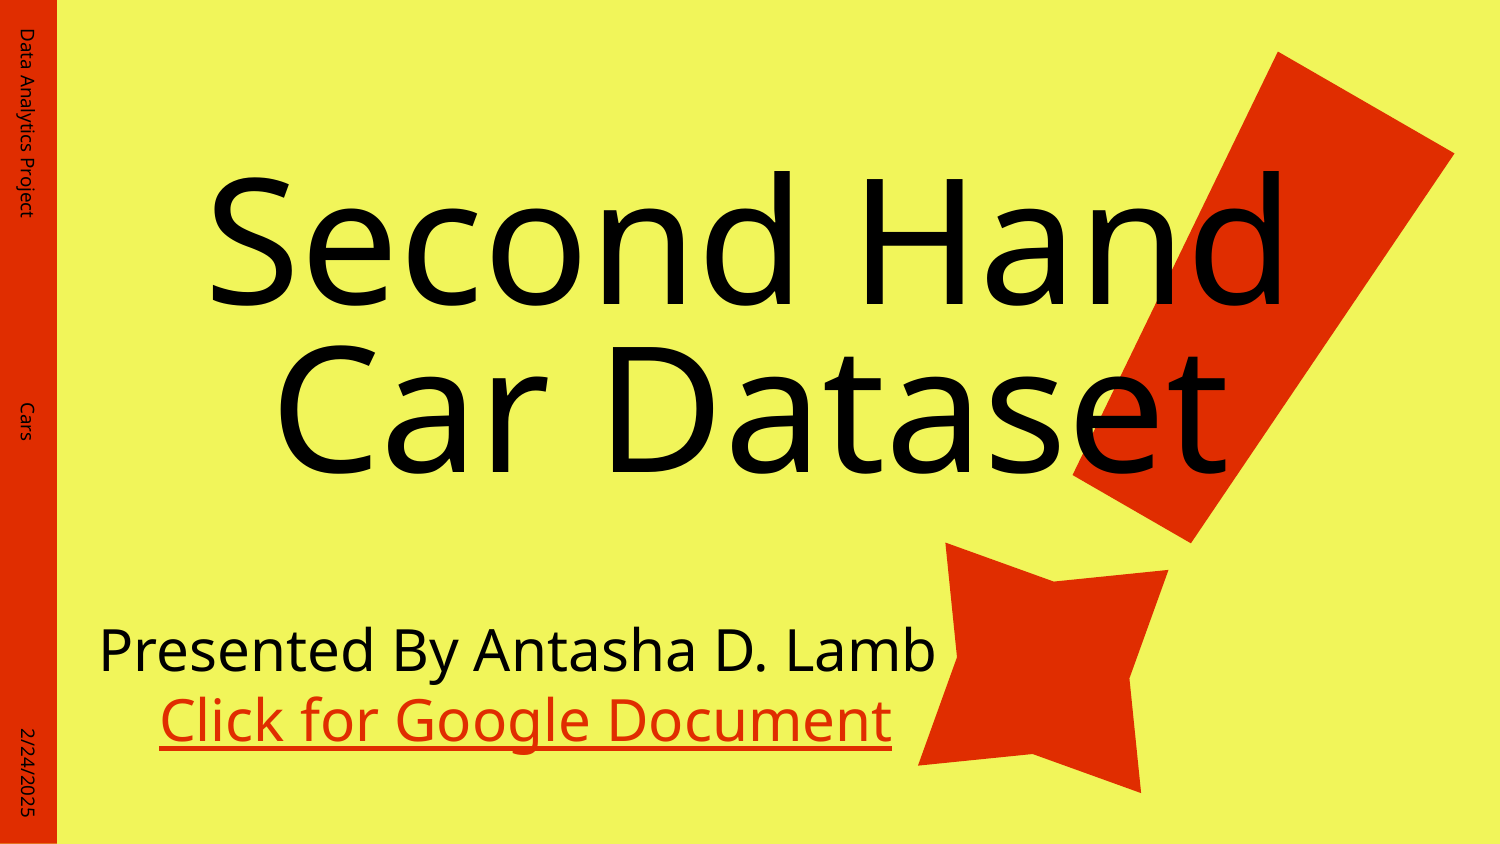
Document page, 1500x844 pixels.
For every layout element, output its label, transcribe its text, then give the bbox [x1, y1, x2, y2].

subtitle 2/24/2025 [0, 582, 57, 834]
title Second Hand Car Dataset [53, 162, 1447, 682]
subtitle Data Analytics Project [0, 13, 57, 279]
subtitle Cars [0, 298, 57, 546]
subtitle Presented By Antasha D. Lamb Click for Google Document [33, 598, 1019, 682]
